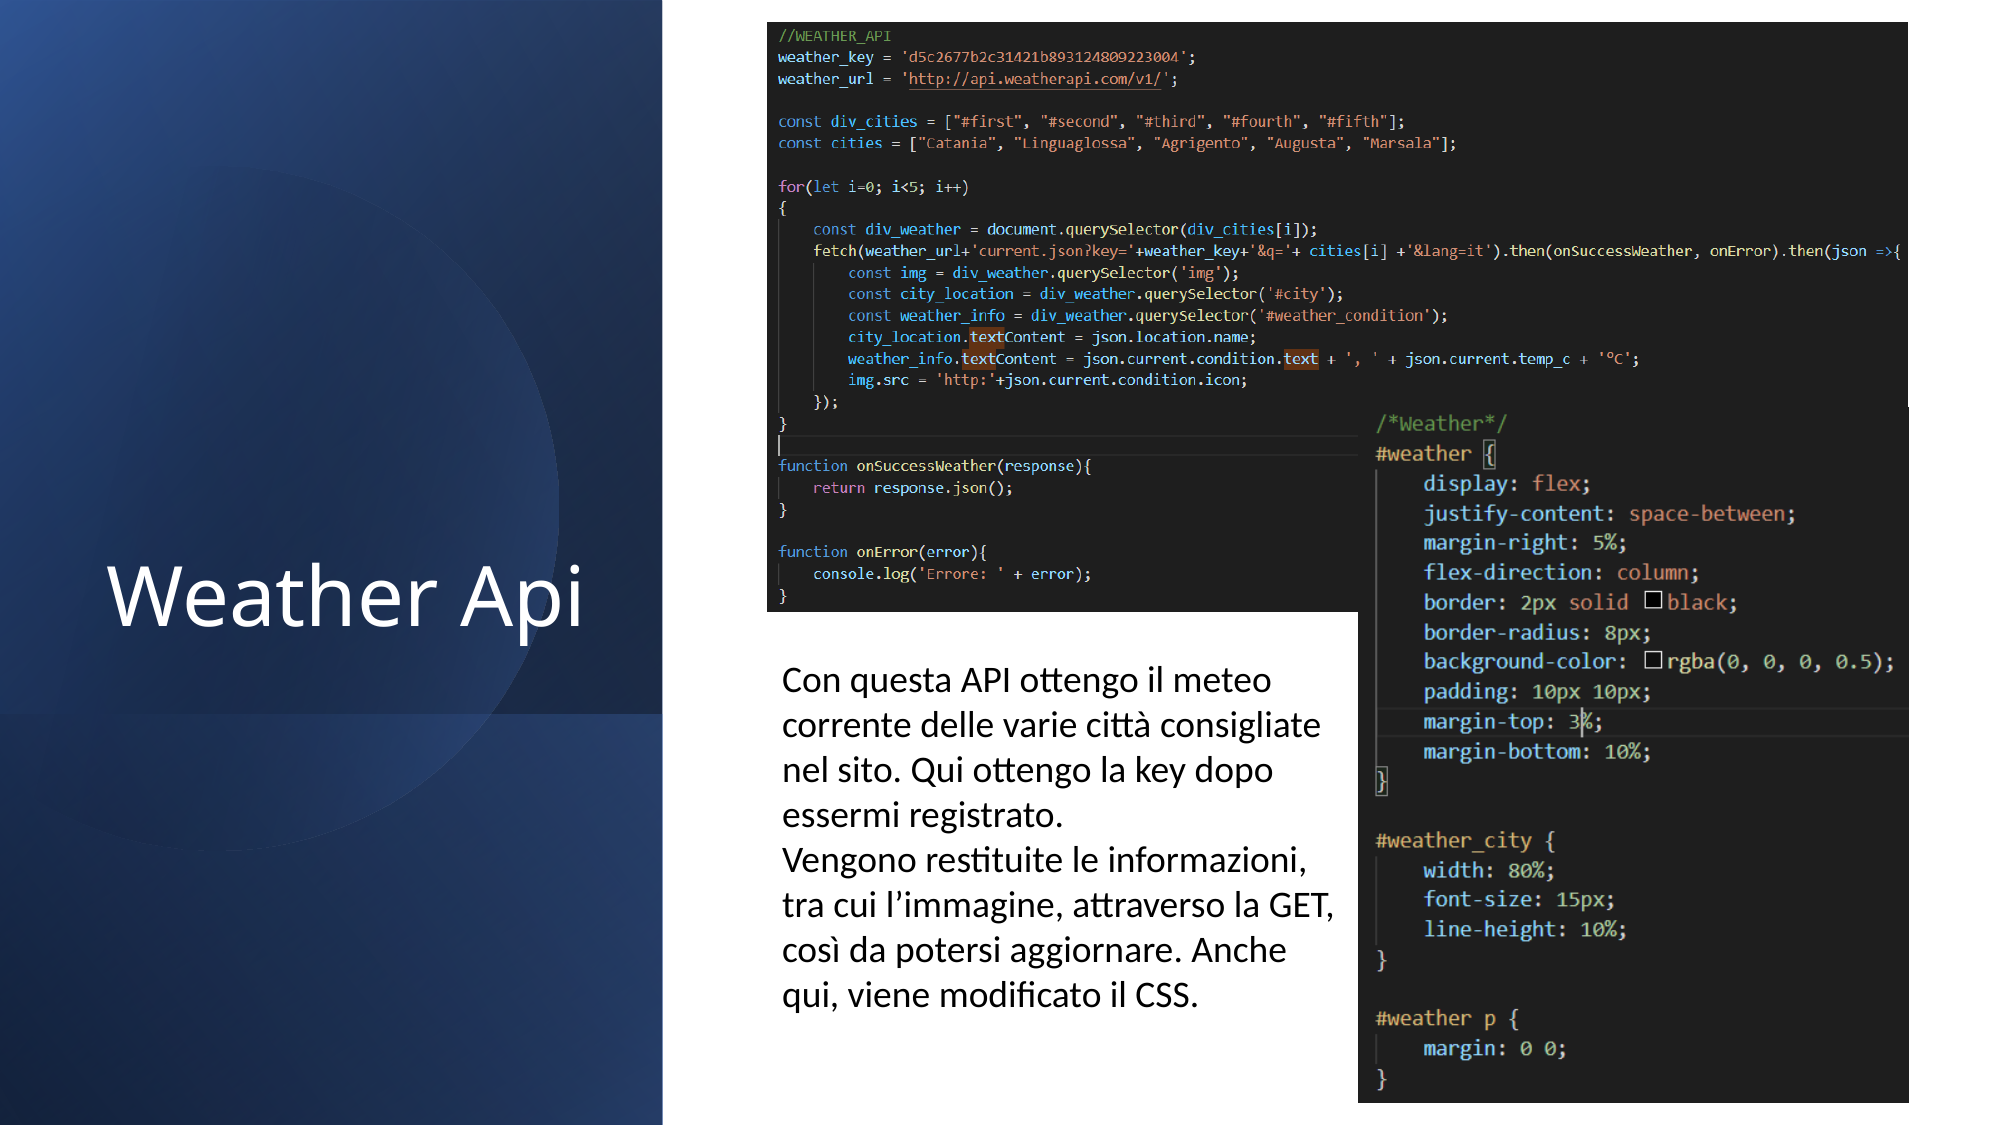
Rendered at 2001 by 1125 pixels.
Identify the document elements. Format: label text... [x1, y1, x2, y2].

picture [767, 22, 1909, 1103]
text_box [0, 0, 663, 1124]
text_box [663, 0, 2000, 1125]
title Weather Api [76, 96, 602, 652]
text_box Con questa API ottengo il meteo corrente delle varie città consigliate nel sito. Qui ottengo la key dopo essermi registrato. Vengono restituite le informazioni, tra cui l’immagine, attraverso la GET, così da potersi aggiornare. Anche qui, viene modificato il CSS. [767, 647, 1357, 1023]
